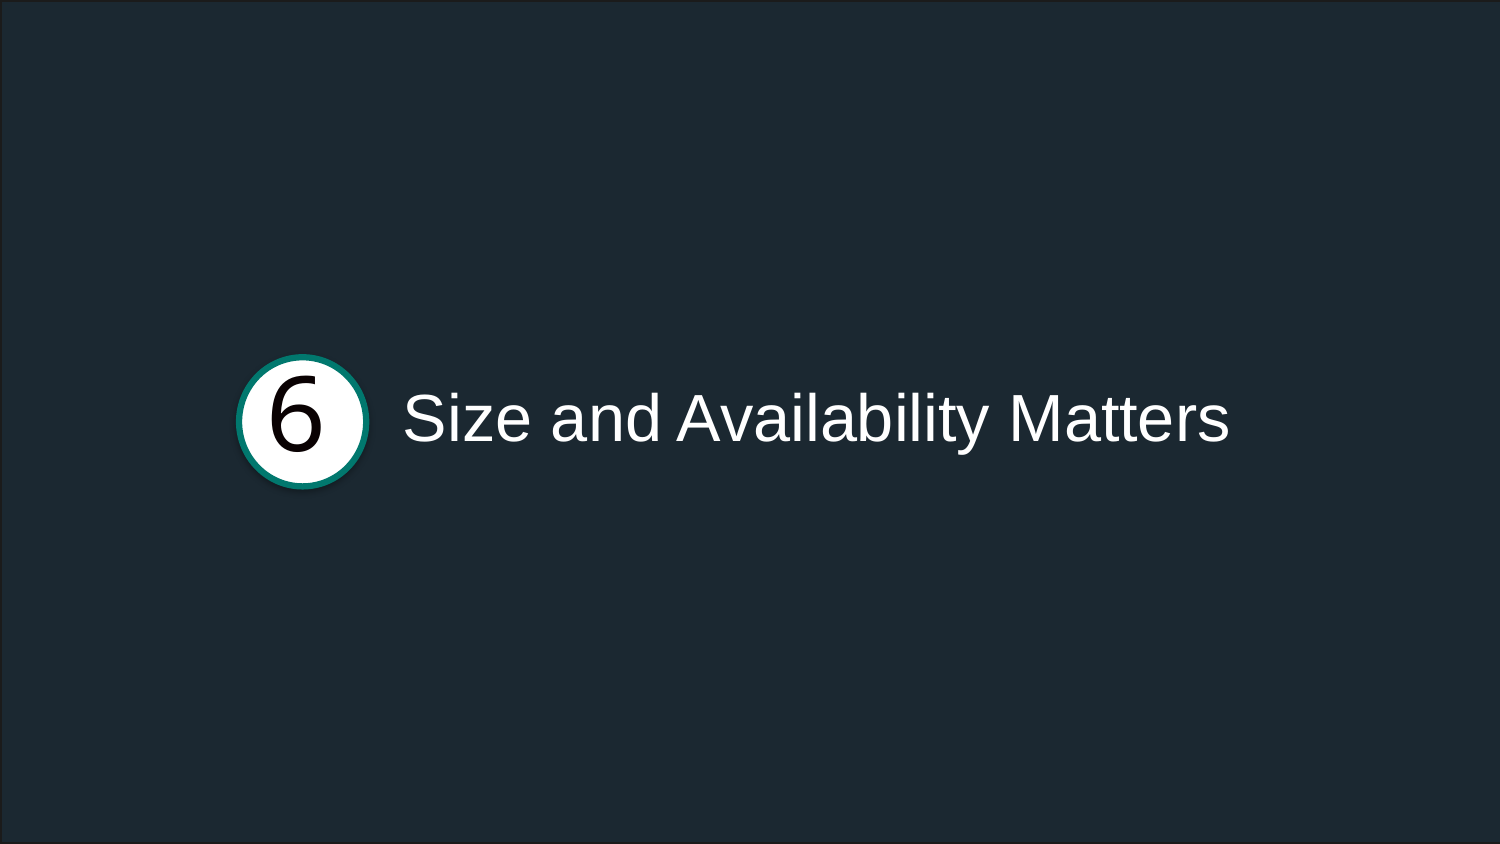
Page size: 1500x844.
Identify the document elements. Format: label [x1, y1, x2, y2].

text_box [238, 346, 1262, 498]
